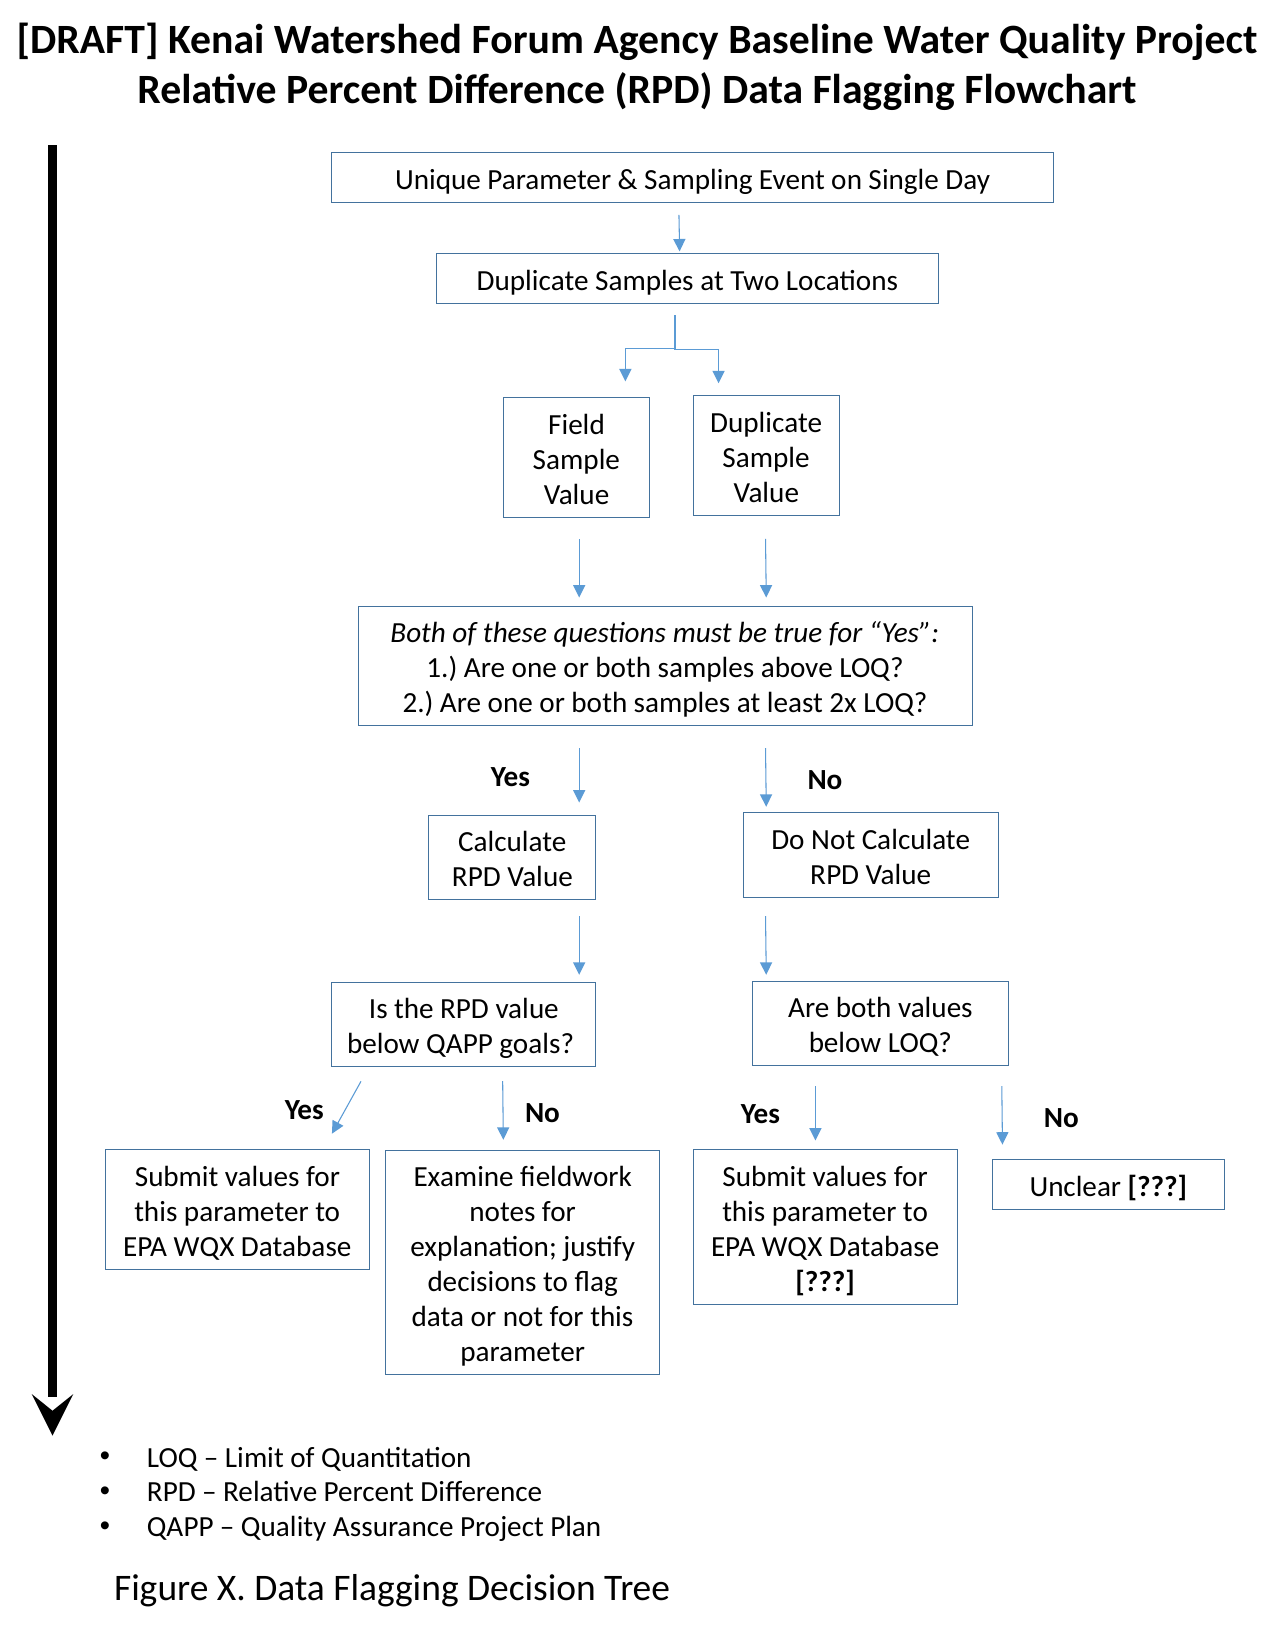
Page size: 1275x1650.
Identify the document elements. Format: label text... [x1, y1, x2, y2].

text_box Are both values below LOQ? [752, 981, 1009, 1066]
text_box LOQ – Limit of Quantitation RPD – Relative Percent Difference QAPP – Quality Assurance Project Plan [85, 1430, 1054, 1551]
text_box Yes [459, 749, 562, 800]
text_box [684, 327, 731, 372]
text_box Submit values for this parameter to EPA WQX Database [105, 1149, 370, 1270]
text_box Both of these questions must be true for “Yes”: 1.) Are one or both samples above LOQ? 2.) Are one or both samples at least 2x LOQ? [358, 606, 973, 726]
text_box Examine fieldwork notes for explanation; justify decisions to flag data or not for this parameter [385, 1150, 660, 1375]
text_box No [1025, 1090, 1098, 1141]
text_box No [506, 1085, 579, 1136]
text_box Unclear [???] [992, 1159, 1225, 1210]
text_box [331, 1081, 361, 1134]
text_box No [789, 752, 861, 803]
text_box Submit values for this parameter to EPA WQX Database [???] [693, 1149, 958, 1305]
text_box Yes [709, 1087, 812, 1138]
text_box Calculate RPD Value [428, 815, 596, 900]
text_box Yes [258, 1083, 331, 1133]
text_box Duplicate Sample Value [693, 395, 840, 516]
text_box Figure X. Data Flagging Decision Tree [99, 1555, 1229, 1616]
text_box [617, 323, 684, 373]
text_box Is the RPD value below QAPP goals? [331, 982, 596, 1067]
text_box Unique Parameter & Sampling Event on Single Day [331, 152, 1054, 203]
text_box Duplicate Samples at Two Locations [436, 253, 939, 304]
text_box Field Sample Value [503, 397, 650, 518]
text_box [DRAFT] Kenai Watershed Forum Agency Baseline Water Quality Project Relative Percent Difference (RPD) Data Flagging Flowchart [0, 4, 1275, 119]
text_box Do Not Calculate RPD Value [743, 812, 999, 898]
